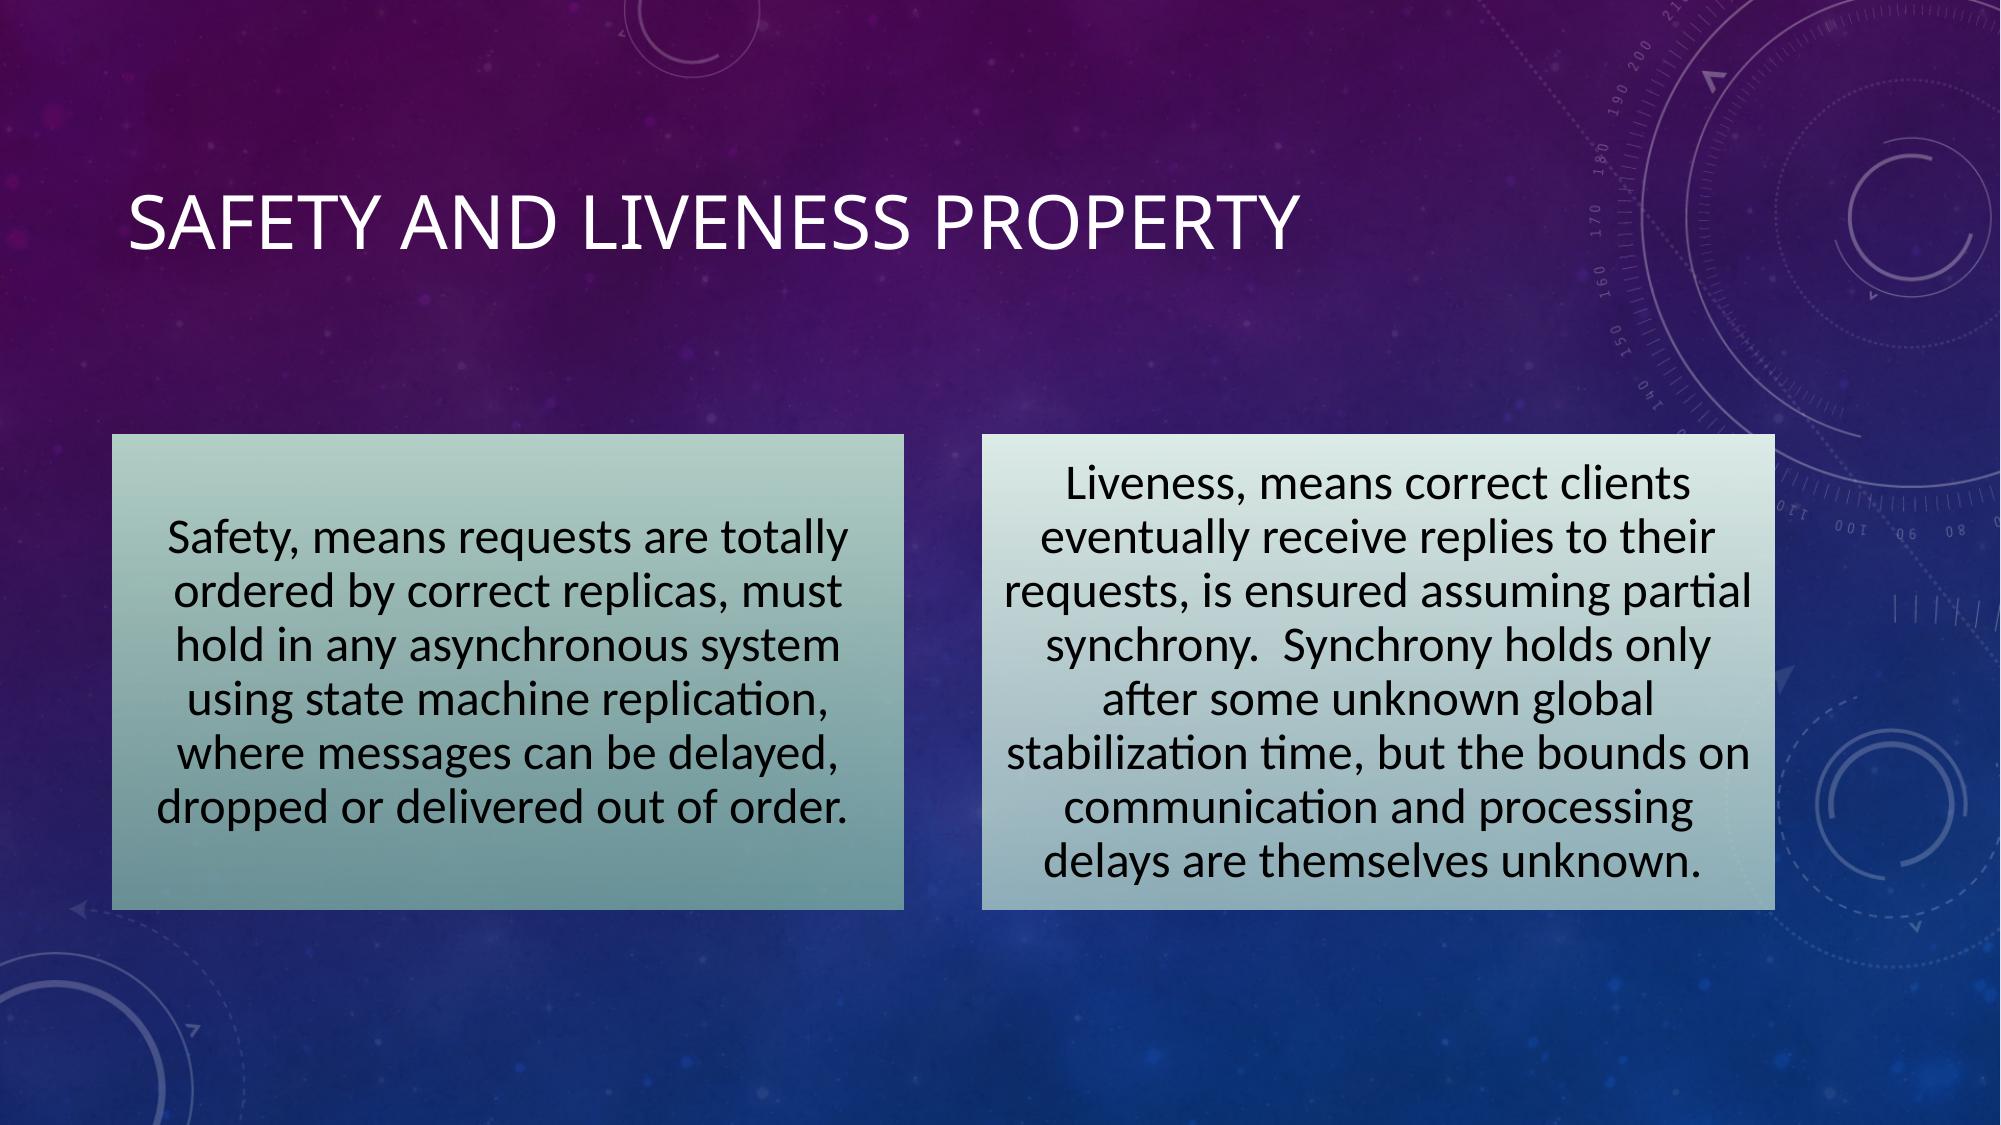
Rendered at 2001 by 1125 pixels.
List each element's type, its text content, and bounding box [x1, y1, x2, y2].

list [112, 394, 1775, 951]
title Safety and liveness property [112, 99, 1775, 339]
picture [0, 0, 2001, 1125]
